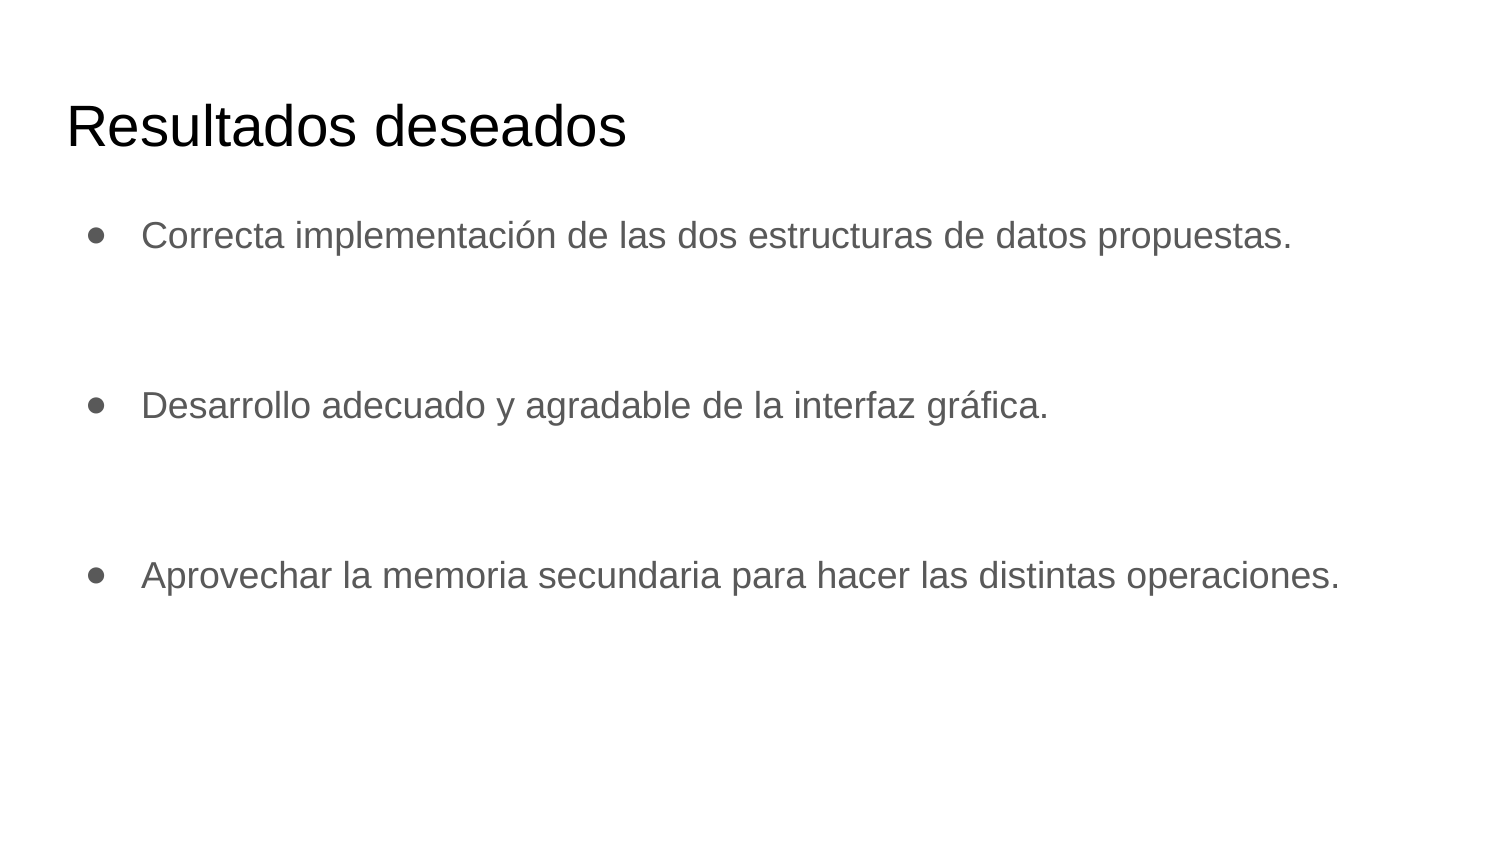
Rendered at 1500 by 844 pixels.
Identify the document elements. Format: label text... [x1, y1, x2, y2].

title Resultados deseados [51, 72, 1449, 167]
list Correcta implementación de las dos estructuras de datos propuestas. Desarrollo adecuado y agradable de la interfaz gráfica. Aprovechar la memoria secundaria para hacer las distintas operaciones. [51, 189, 1449, 750]
